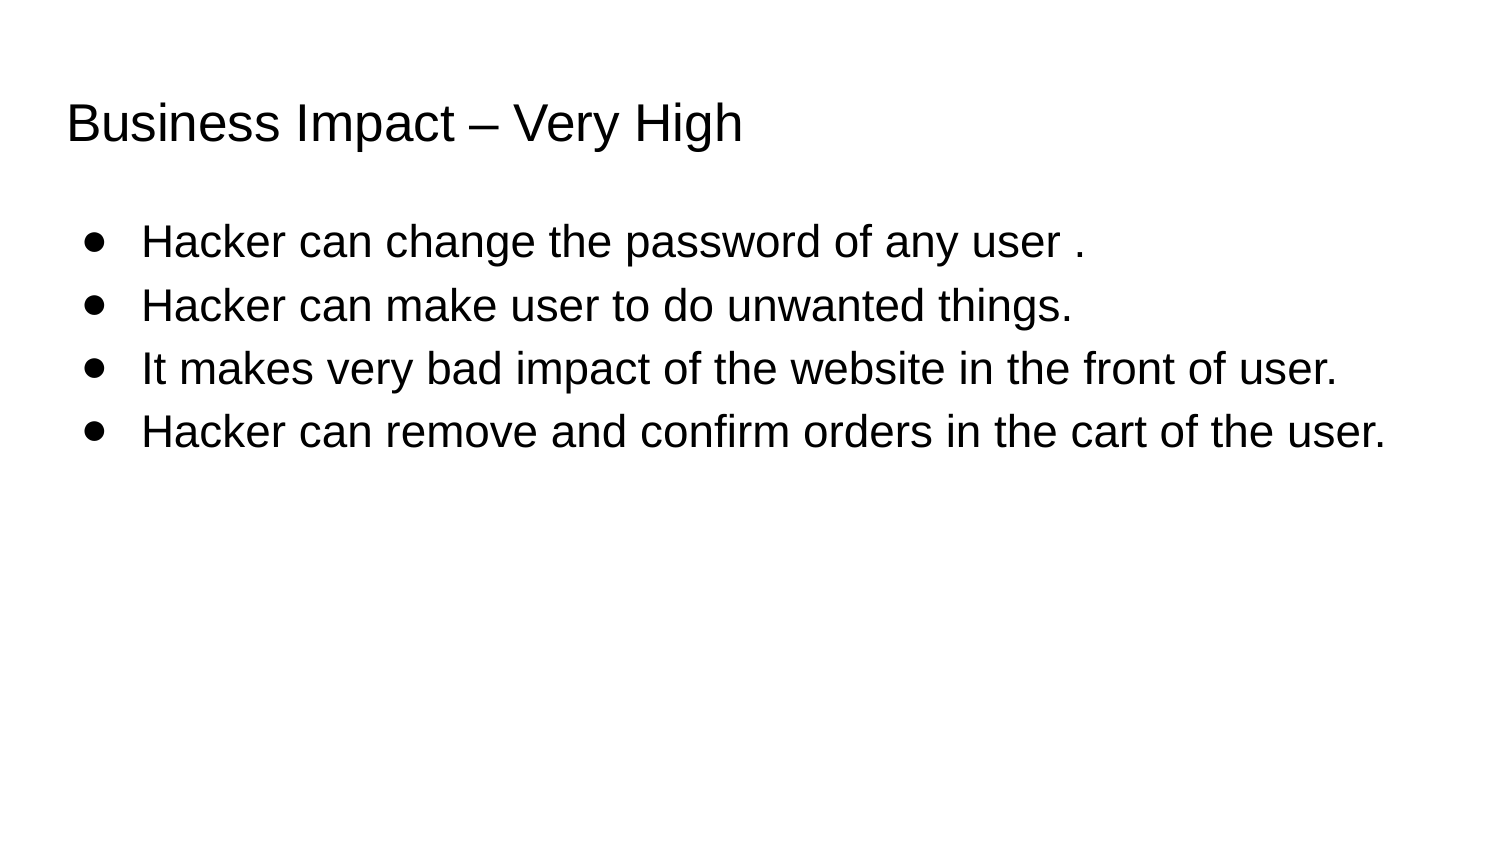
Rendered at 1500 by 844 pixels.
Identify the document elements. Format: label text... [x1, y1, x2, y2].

list Hacker can change the password of any user . Hacker can make user to do unwanted things. It makes very bad impact of the website in the front of user. Hacker can remove and confirm orders in the cart of the user. [51, 189, 1449, 750]
title Business Impact – Very High [51, 72, 1449, 167]
